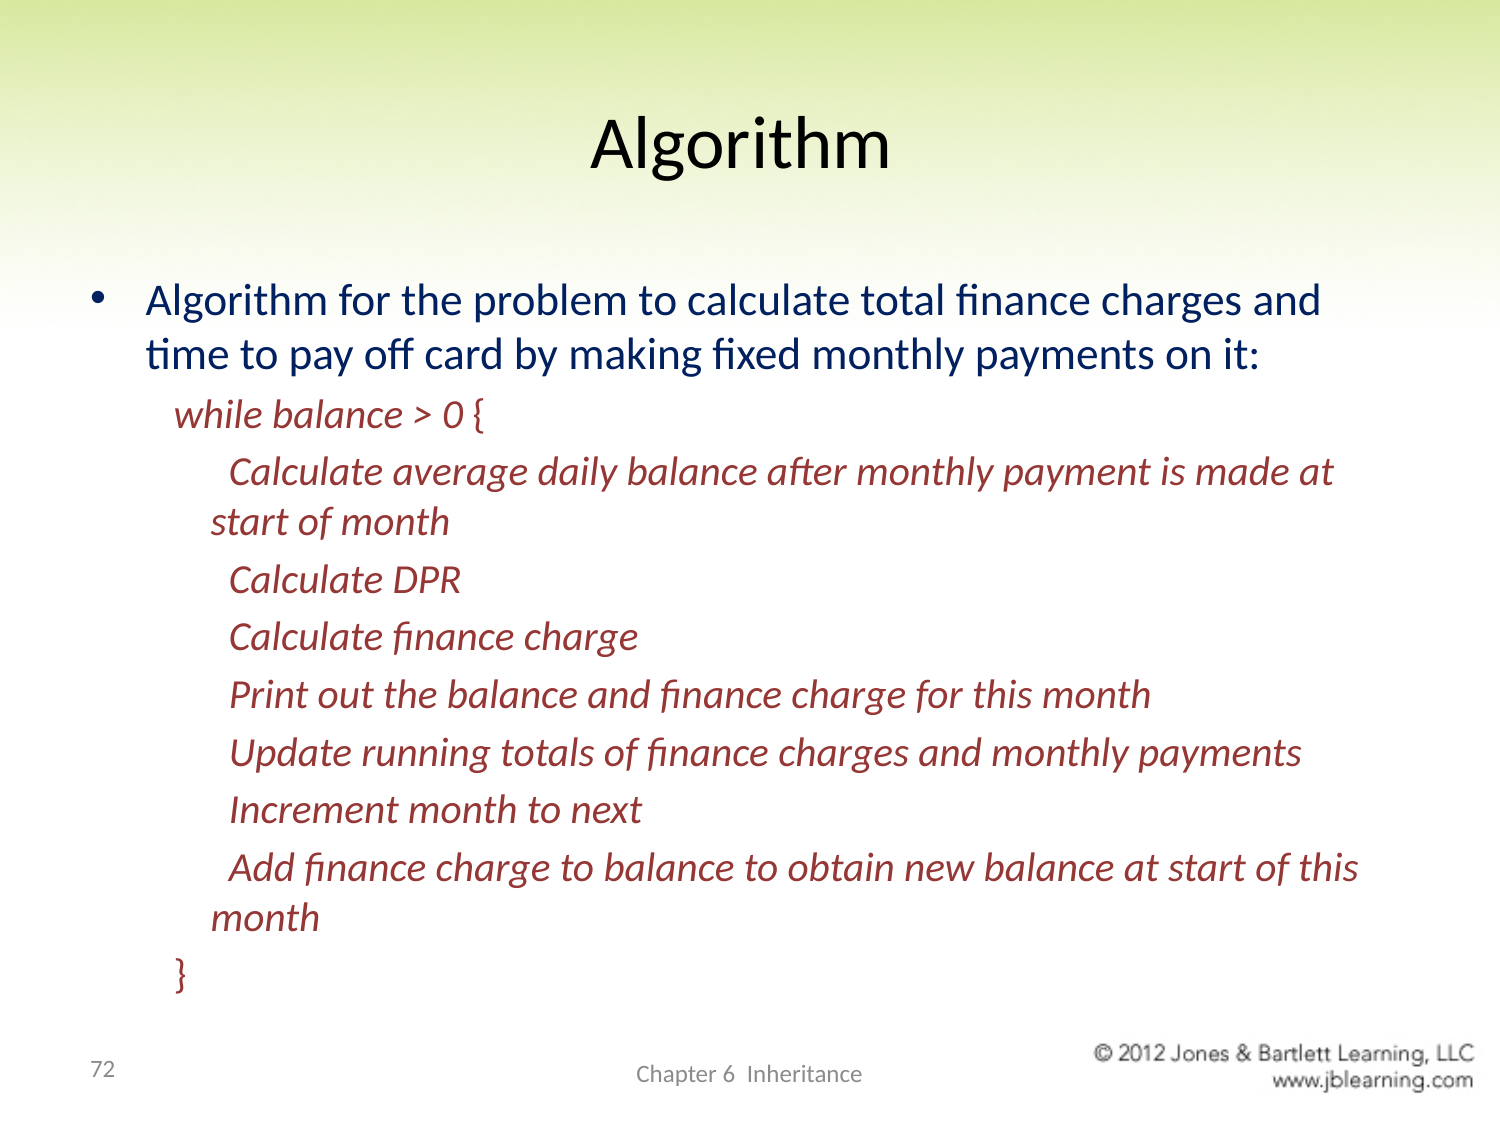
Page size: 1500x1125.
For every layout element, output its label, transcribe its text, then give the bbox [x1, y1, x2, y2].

title Algorithm [75, 45, 1425, 233]
footer Chapter 6 Inheritance [512, 1042, 988, 1103]
slide_number 72 [75, 1037, 425, 1098]
list Algorithm for the problem to calculate total finance charges and time to pay off card by making fixed monthly payments on it: while balance > 0 { Calculate average daily balance after monthly payment is made at start of month Calculate DPR Calculate finance charge Print out the balance and finance charge for this month Update running totals of finance charges and monthly payments Increment month to next Add finance charge to balance to obtain new balance at start of this month } [75, 262, 1425, 1005]
picture [0, 0, 1500, 1125]
